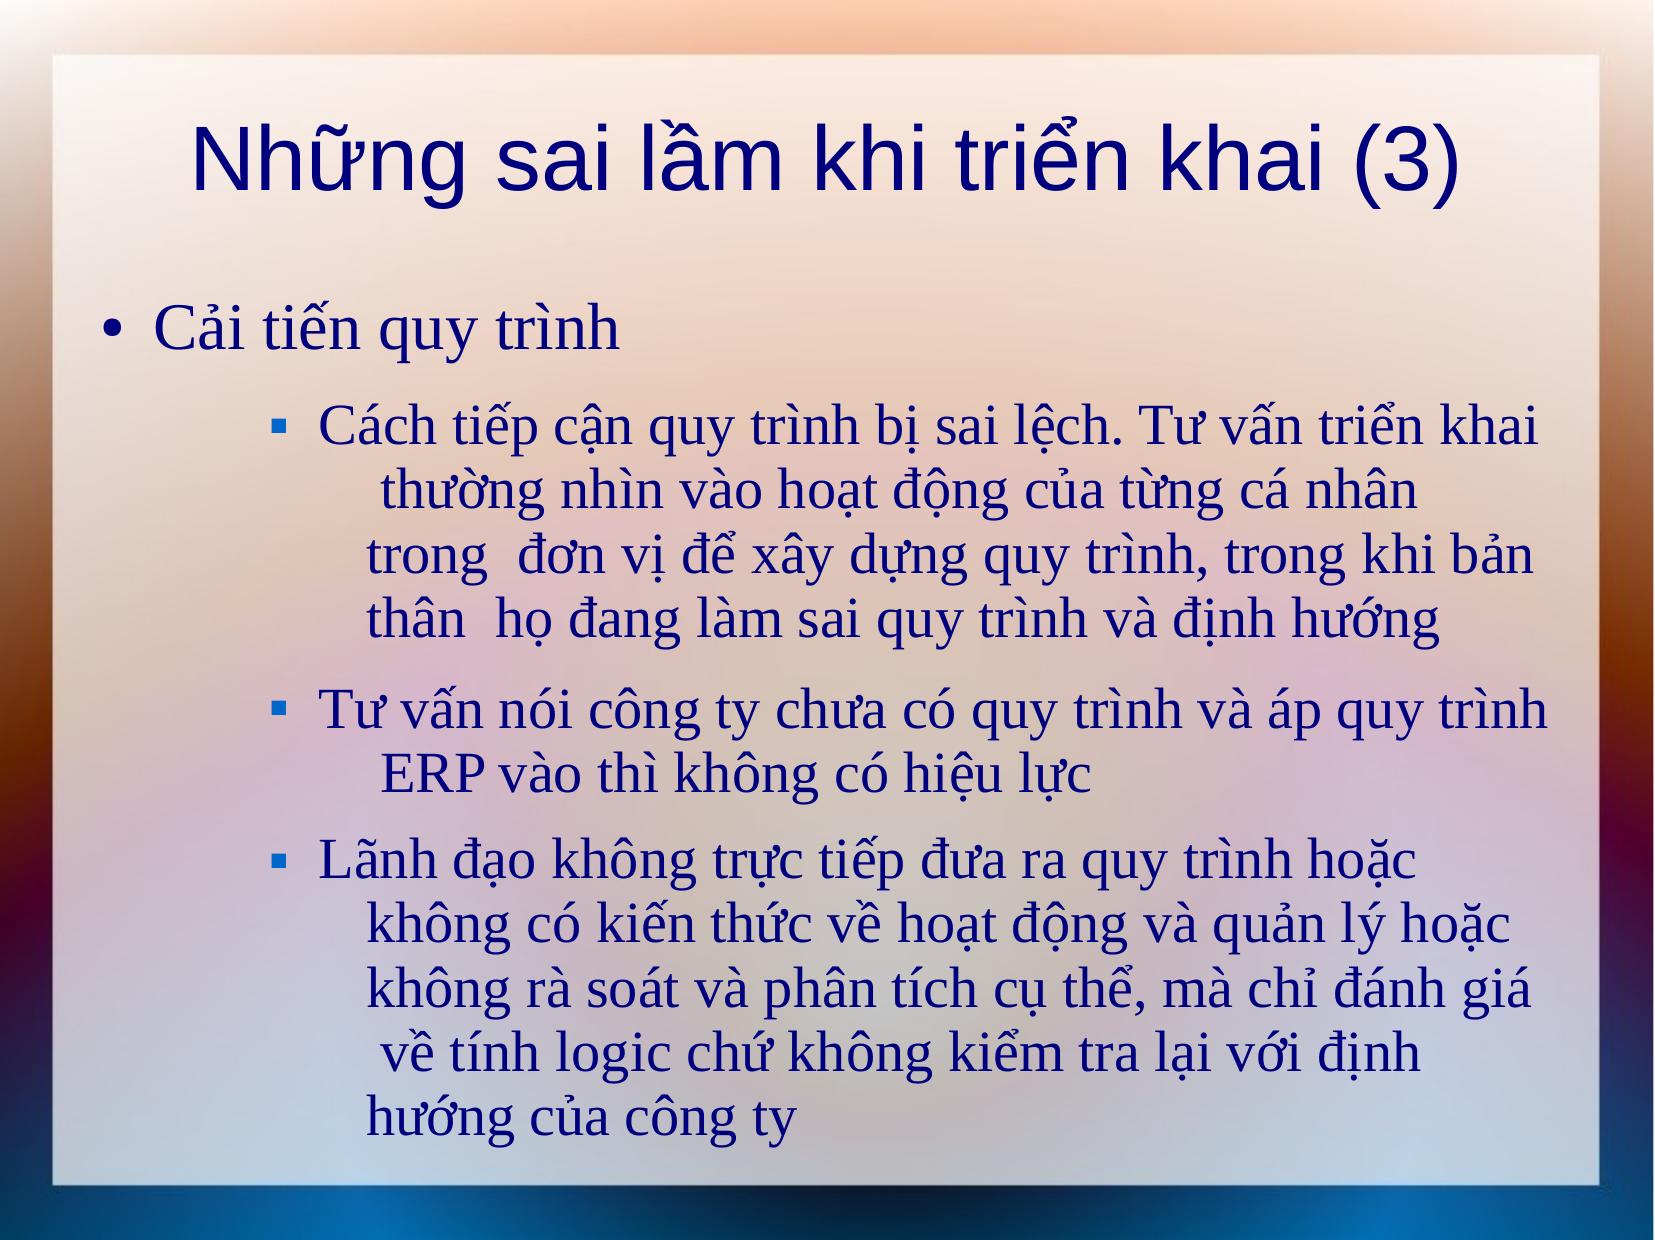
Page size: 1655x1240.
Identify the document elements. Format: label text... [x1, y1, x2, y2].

text_box Cách tiếp cận quy trình bị sai lệch. Tư vấn triển khai thường nhìn vào hoạt động của từng cá nhân trong đơn vị để xây dựng quy trình, trong khi bản thân họ đang làm sai quy trình và định hướng Tư vấn nói công ty chưa có quy trình và áp quy trình ERP vào thì không có hiệu lực Lãnh đạo không trực tiếp đưa ra quy trình hoặc không có kiến thức về hoạt động và quản lý hoặc không rà soát và phân tích cụ thể, mà chỉ đánh giá về tính logic chứ không kiểm tra lại với định hướng của công ty [316, 385, 1554, 1149]
text_box  [269, 687, 289, 721]
text_box Cải tiến quy trình [151, 281, 623, 364]
picture [0, 0, 1654, 1240]
text_box ● [98, 304, 127, 343]
text_box  [269, 405, 289, 440]
title Những sai lầm khi triển khai (3) [187, 96, 1465, 306]
text_box  [269, 839, 289, 874]
